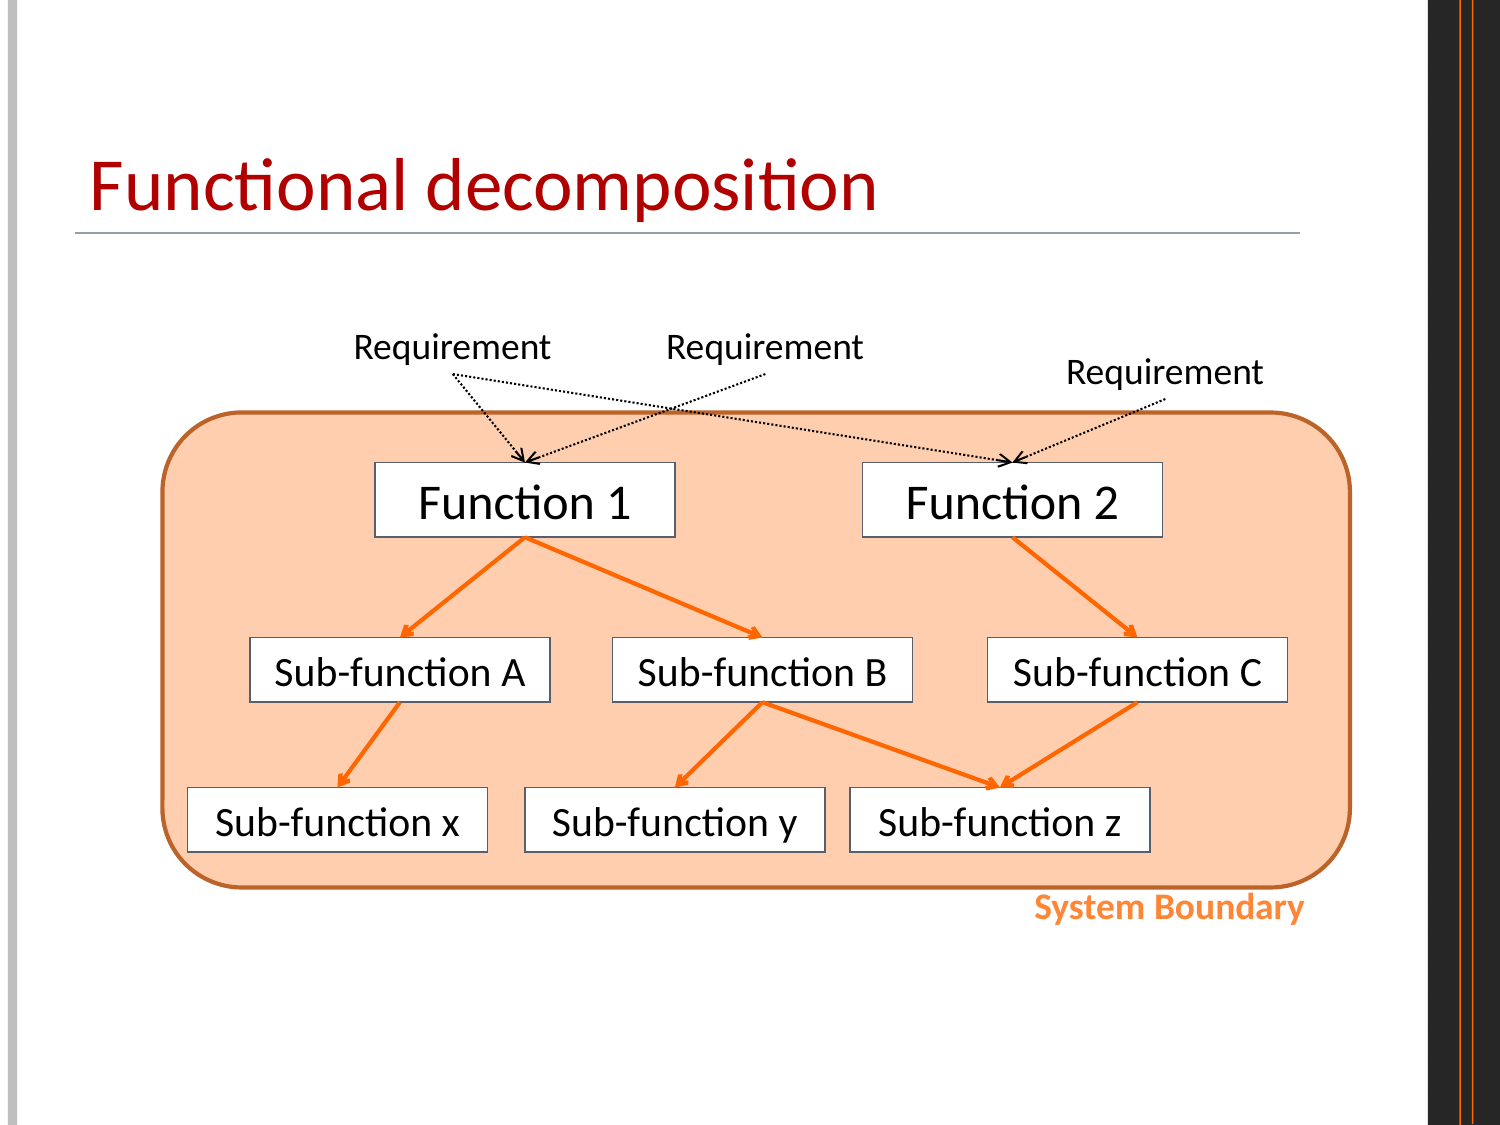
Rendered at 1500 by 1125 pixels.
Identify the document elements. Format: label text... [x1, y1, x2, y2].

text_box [1026, 675, 1112, 815]
text_box Sub-function A [249, 637, 550, 703]
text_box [1057, 354, 1121, 509]
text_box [600, 297, 682, 465]
text_box Requirement [783, 314, 880, 374]
text_box [160, 410, 1353, 890]
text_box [444, 382, 534, 456]
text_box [1024, 524, 1126, 651]
text_box Requirement [1051, 339, 1280, 399]
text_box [676, 700, 762, 790]
text_box System Boundary [1019, 874, 1500, 935]
text_box Sub-function y [524, 787, 825, 853]
text_box Requirement [338, 314, 567, 374]
text_box Function 1 [374, 462, 594, 538]
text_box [593, 468, 694, 708]
text_box Function 2 [862, 462, 1163, 538]
text_box Sub-function z [930, 787, 1150, 853]
text_box Sub-function C [987, 637, 1288, 703]
text_box Sub-function x [187, 787, 488, 853]
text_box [326, 713, 412, 777]
title Functional decomposition [75, 45, 1300, 233]
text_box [412, 524, 513, 651]
text_box Sub-function B [781, 637, 832, 703]
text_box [838, 625, 924, 865]
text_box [688, 138, 777, 699]
